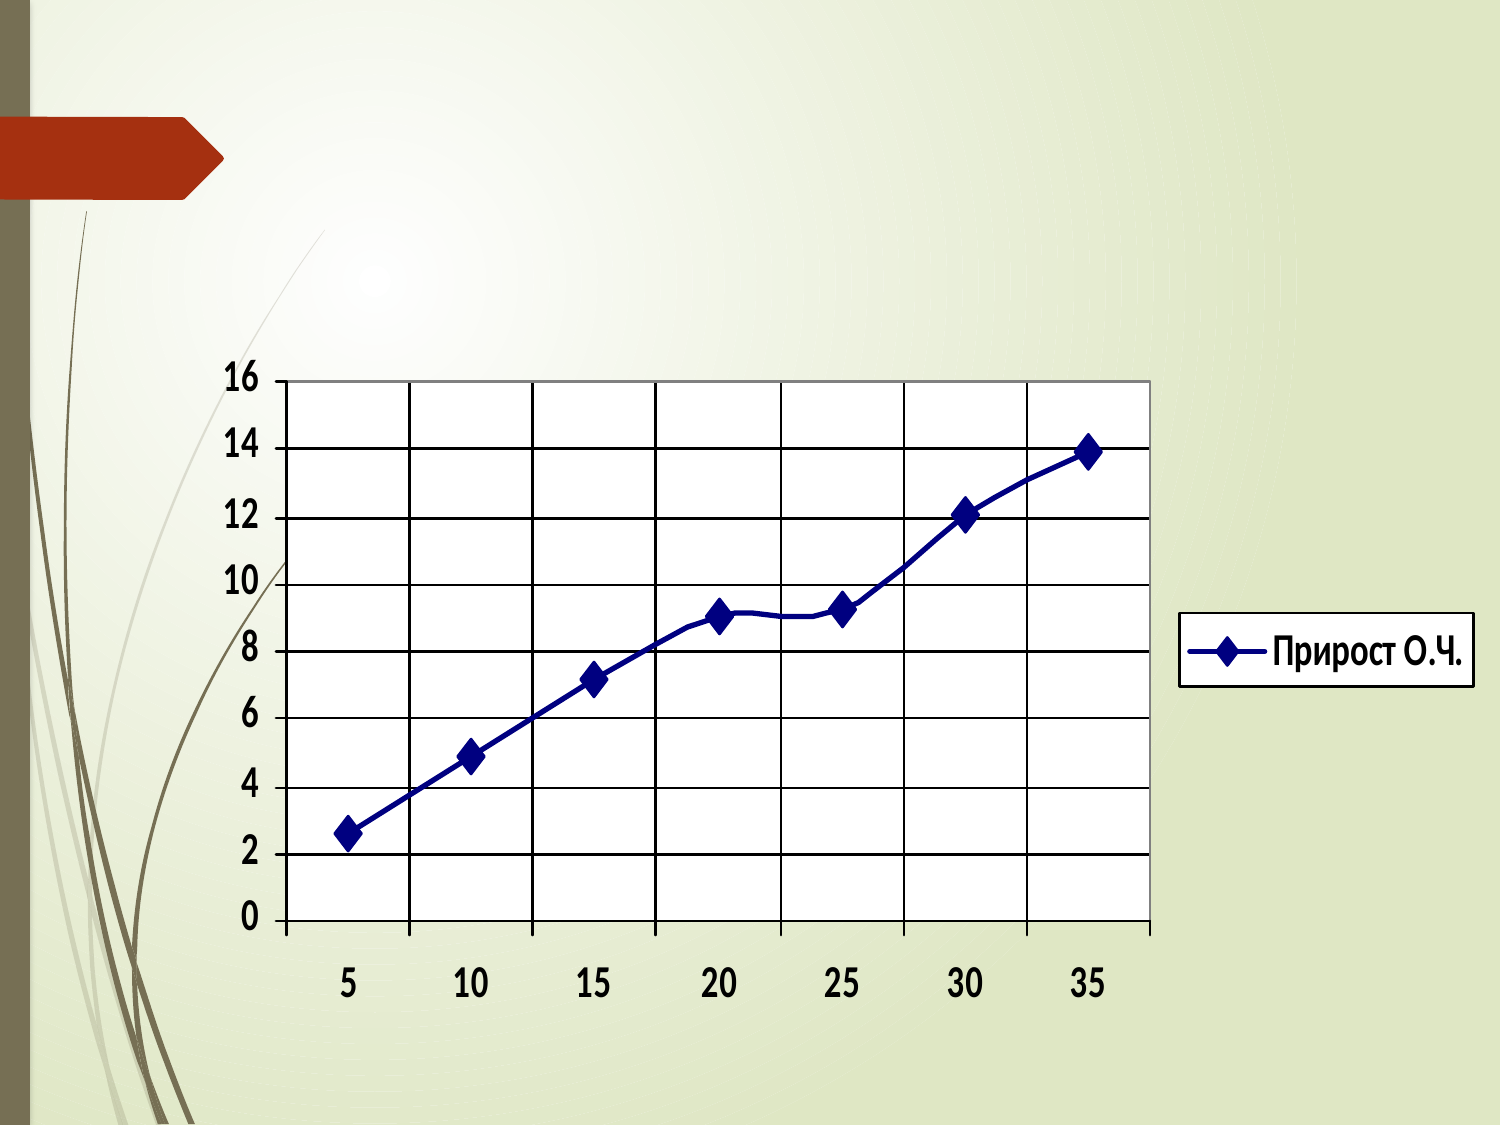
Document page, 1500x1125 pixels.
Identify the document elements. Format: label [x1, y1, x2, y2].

text_box [176, 290, 1500, 1083]
